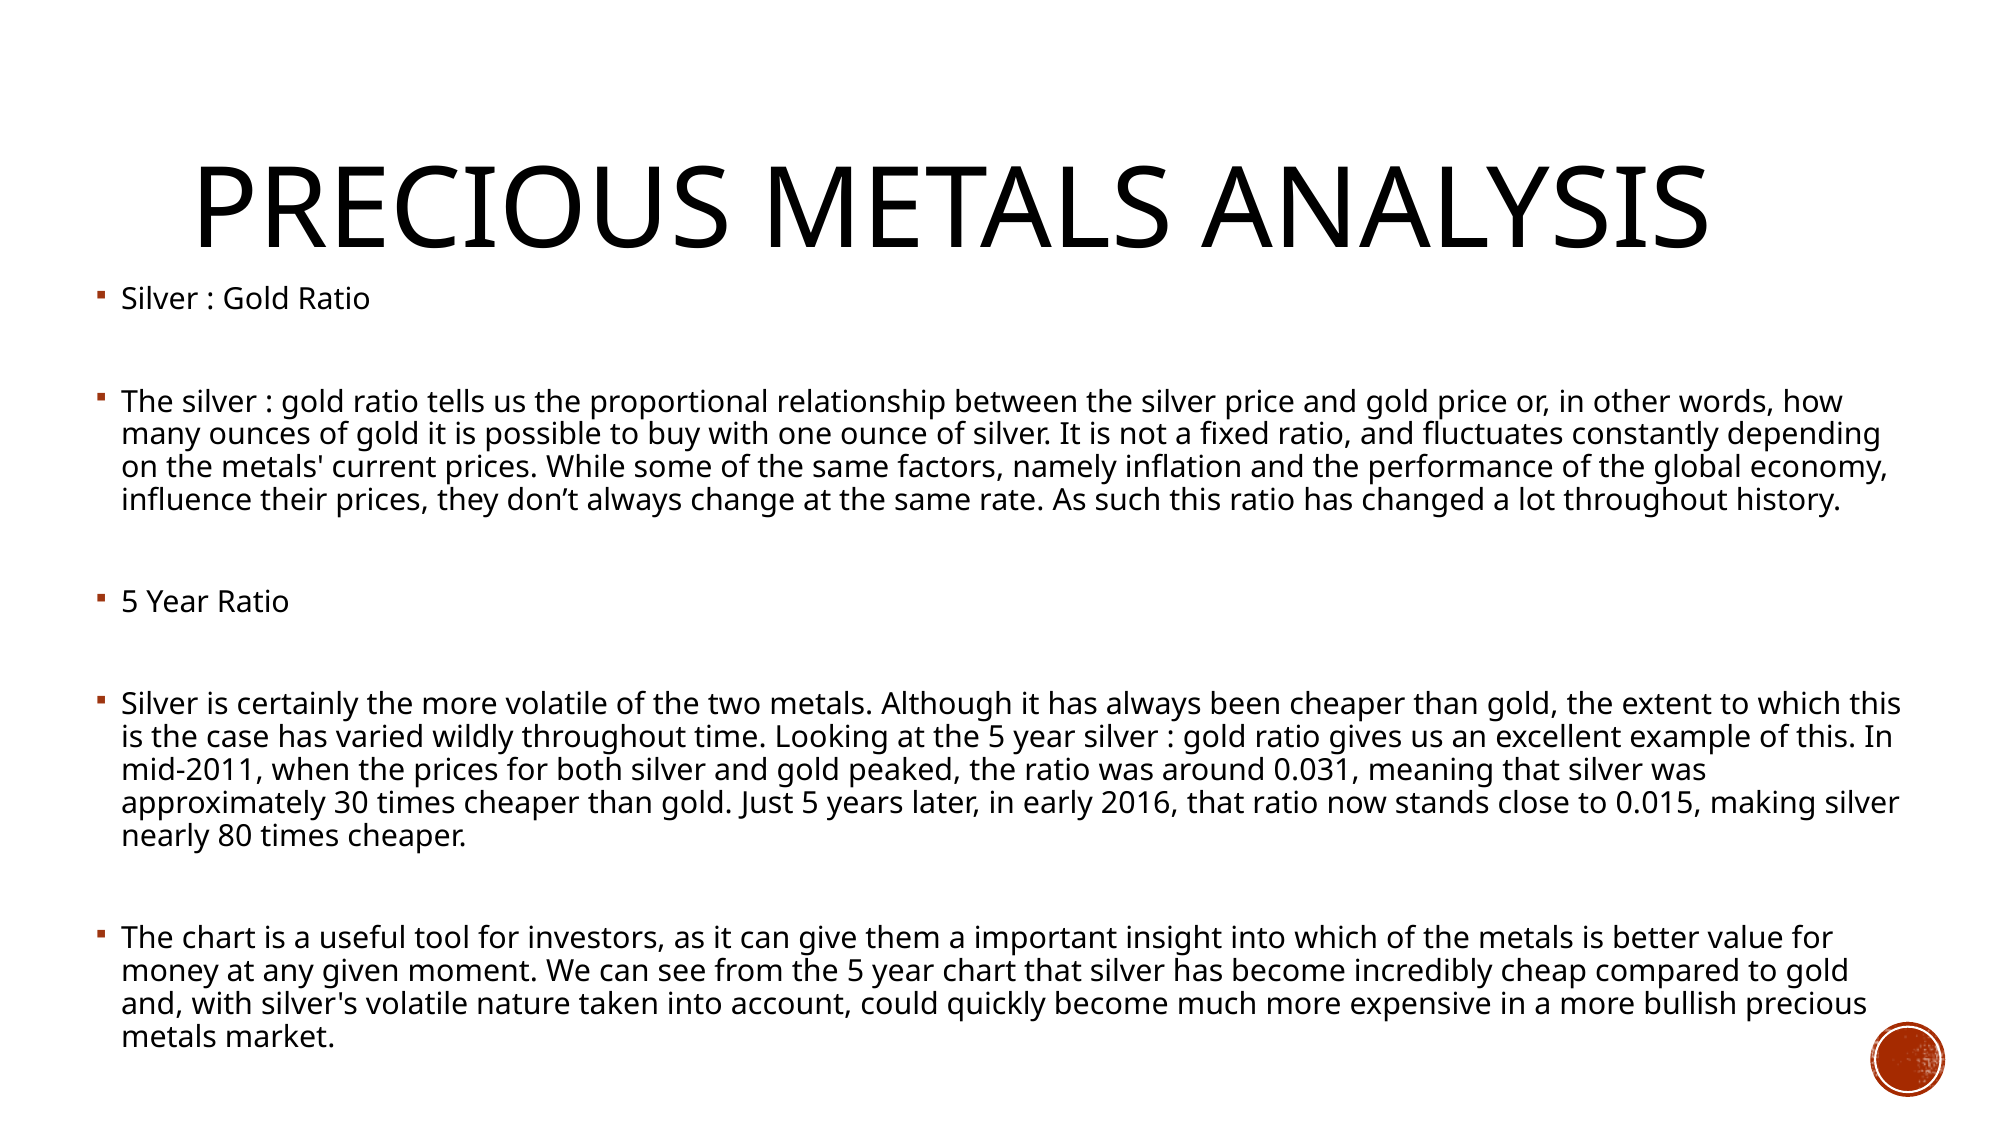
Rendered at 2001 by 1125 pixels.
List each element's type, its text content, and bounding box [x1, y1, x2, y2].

title Precious Metals Analysis [175, 79, 1826, 276]
list Silver : Gold Ratio The silver : gold ratio tells us the proportional relationship between the silver price and gold price or, in other words, how many ounces of gold it is possible to buy with one ounce of silver. It is not a fixed ratio, and fluctuates constantly depending on the metals' current prices. While some of the same factors, namely inflation and the performance of the global economy, influence their prices, they don’t always change at the same rate. As such this ratio has changed a lot throughout history. 5 Year Ratio Silver is certainly the more volatile of the two metals. Although it has always been cheaper than gold, the extent to which this is the case has varied wildly throughout time. Looking at the 5 year silver : gold ratio gives us an excellent example of this. In mid-2011, when the prices for both silver and gold peaked, the ratio was around 0.031, meaning that silver was approximately 30 times cheaper than gold. Just 5 years later, in early 2016, that ratio now stands close to 0.015, making silver nearly 80 times cheaper. The chart is a useful tool for investors, as it can give them a important insight into which of the metals is better value for money at any given moment. We can see from the 5 year chart that silver has become incredibly cheap compared to gold and, with silver's volatile nature taken into account, could quickly become much more expensive in a more bullish precious metals market. [80, 276, 1933, 1098]
